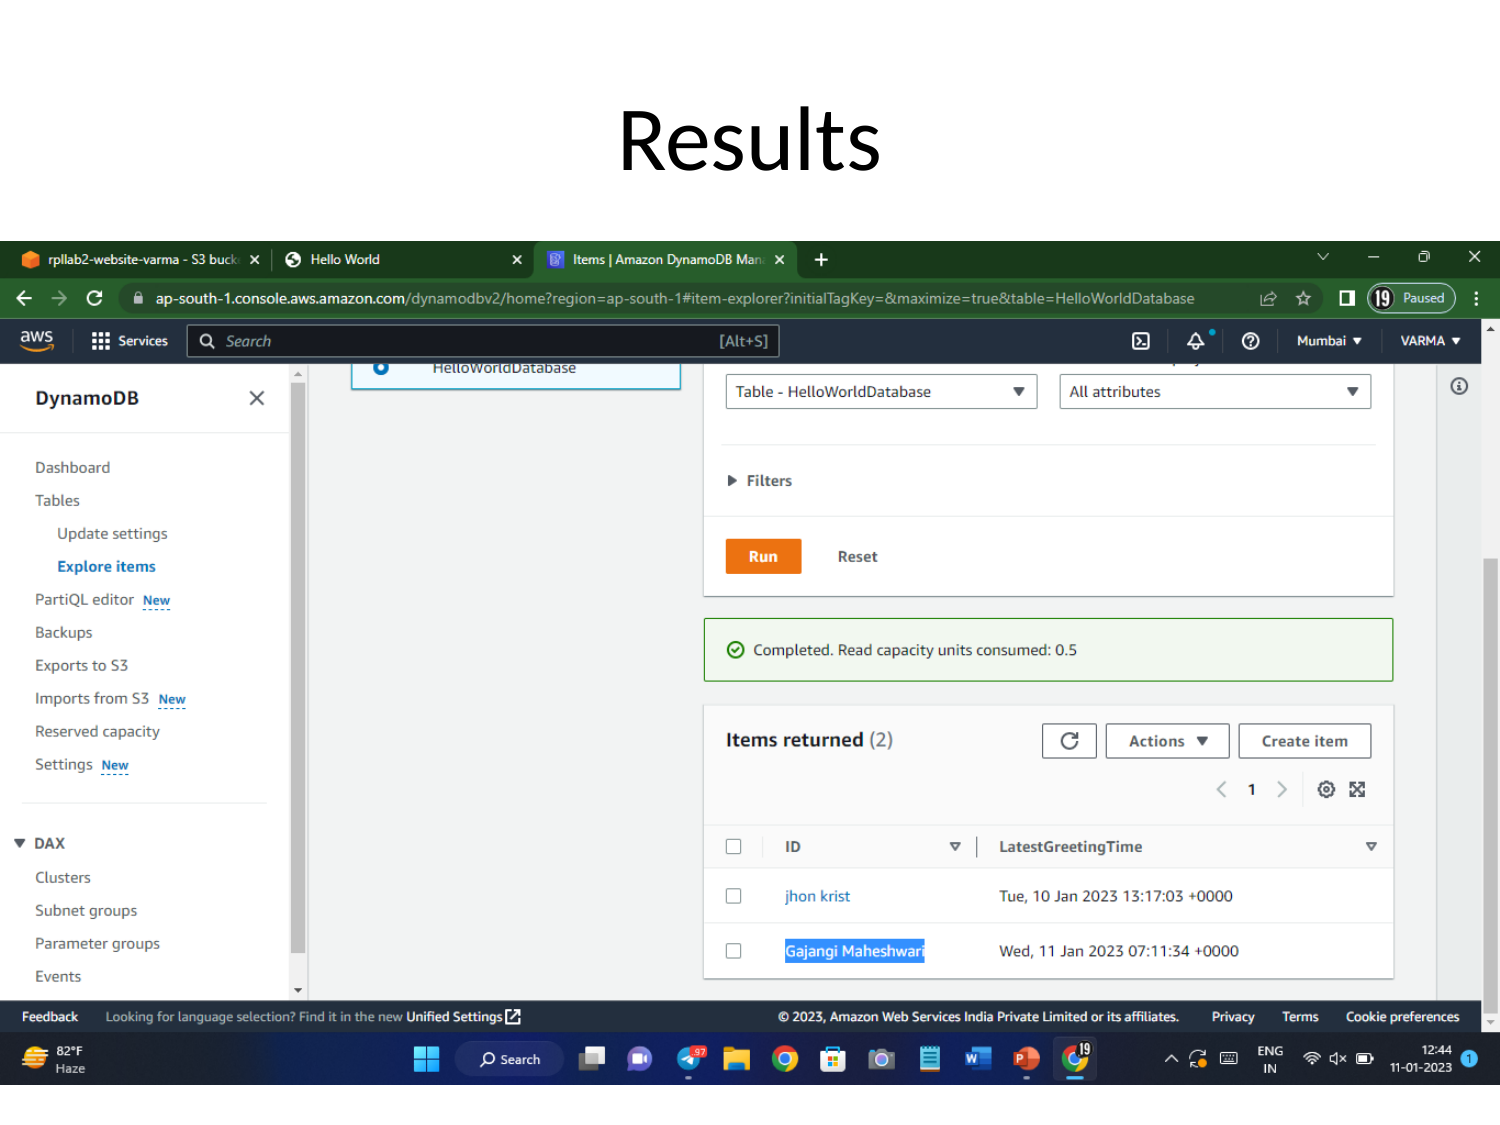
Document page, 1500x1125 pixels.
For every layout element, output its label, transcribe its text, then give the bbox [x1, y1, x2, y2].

title Results [75, 40, 1425, 228]
picture [0, 241, 1500, 1086]
